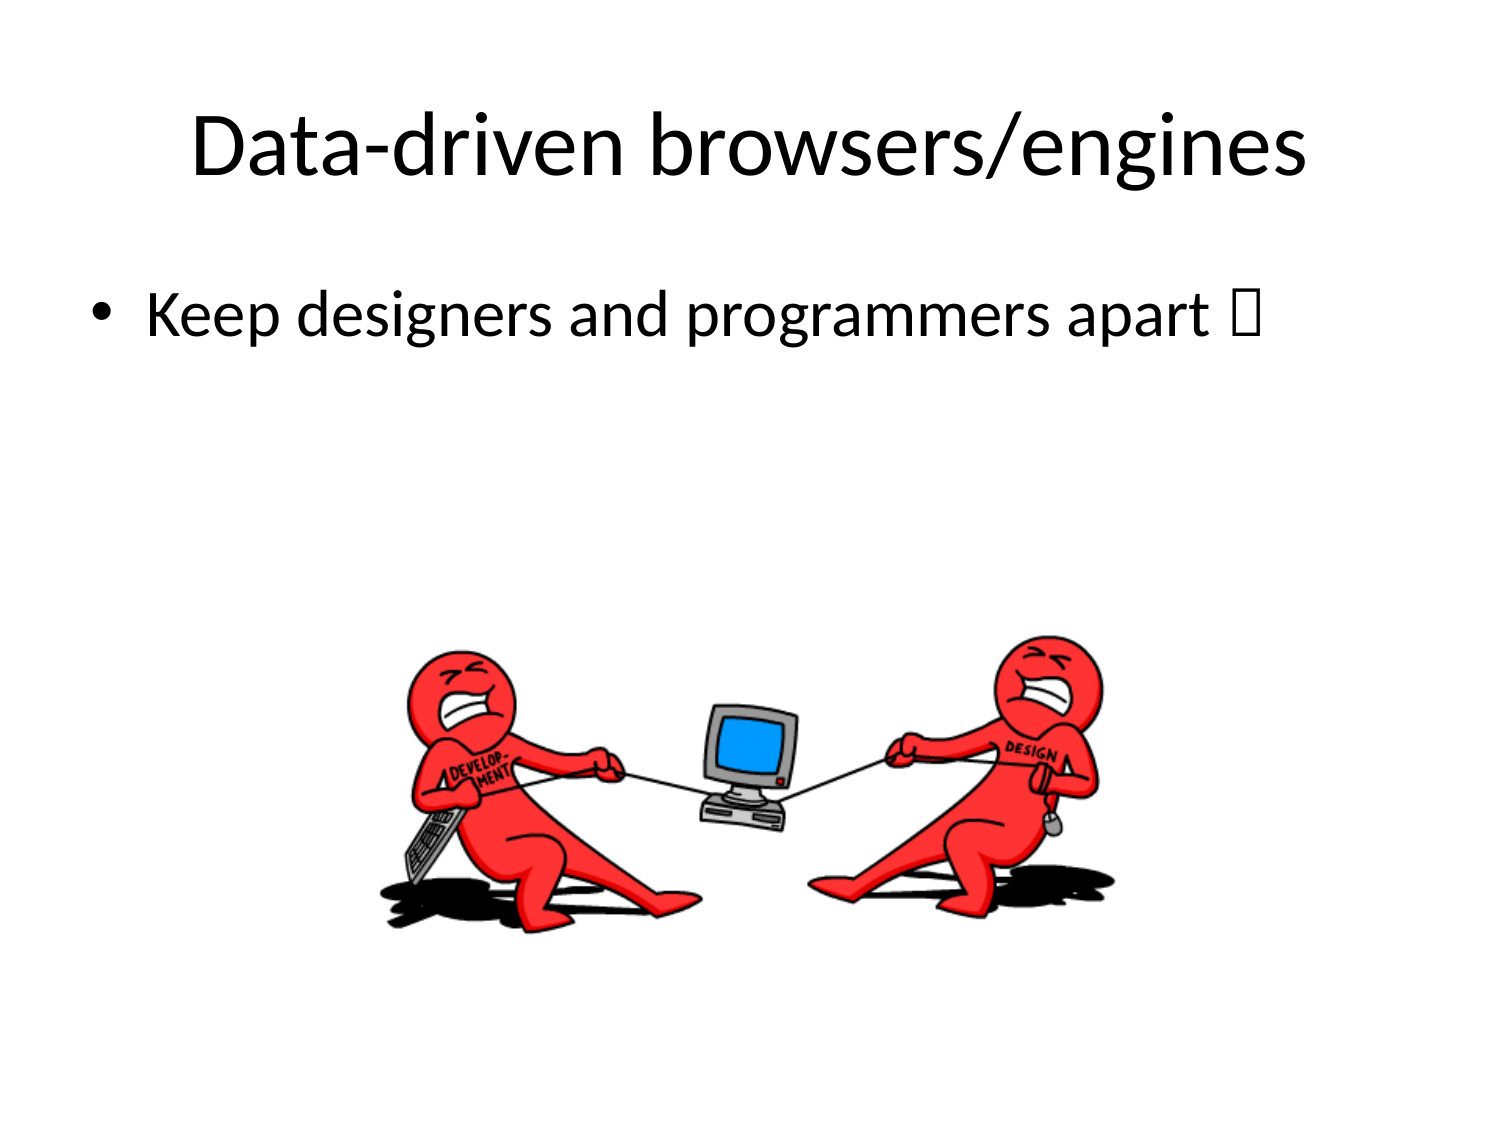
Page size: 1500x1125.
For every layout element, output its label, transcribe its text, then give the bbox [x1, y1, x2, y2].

picture [362, 606, 1144, 966]
title Data-driven browsers/engines [75, 45, 1425, 233]
list Keep designers and programmers apart  [75, 262, 1425, 1005]
